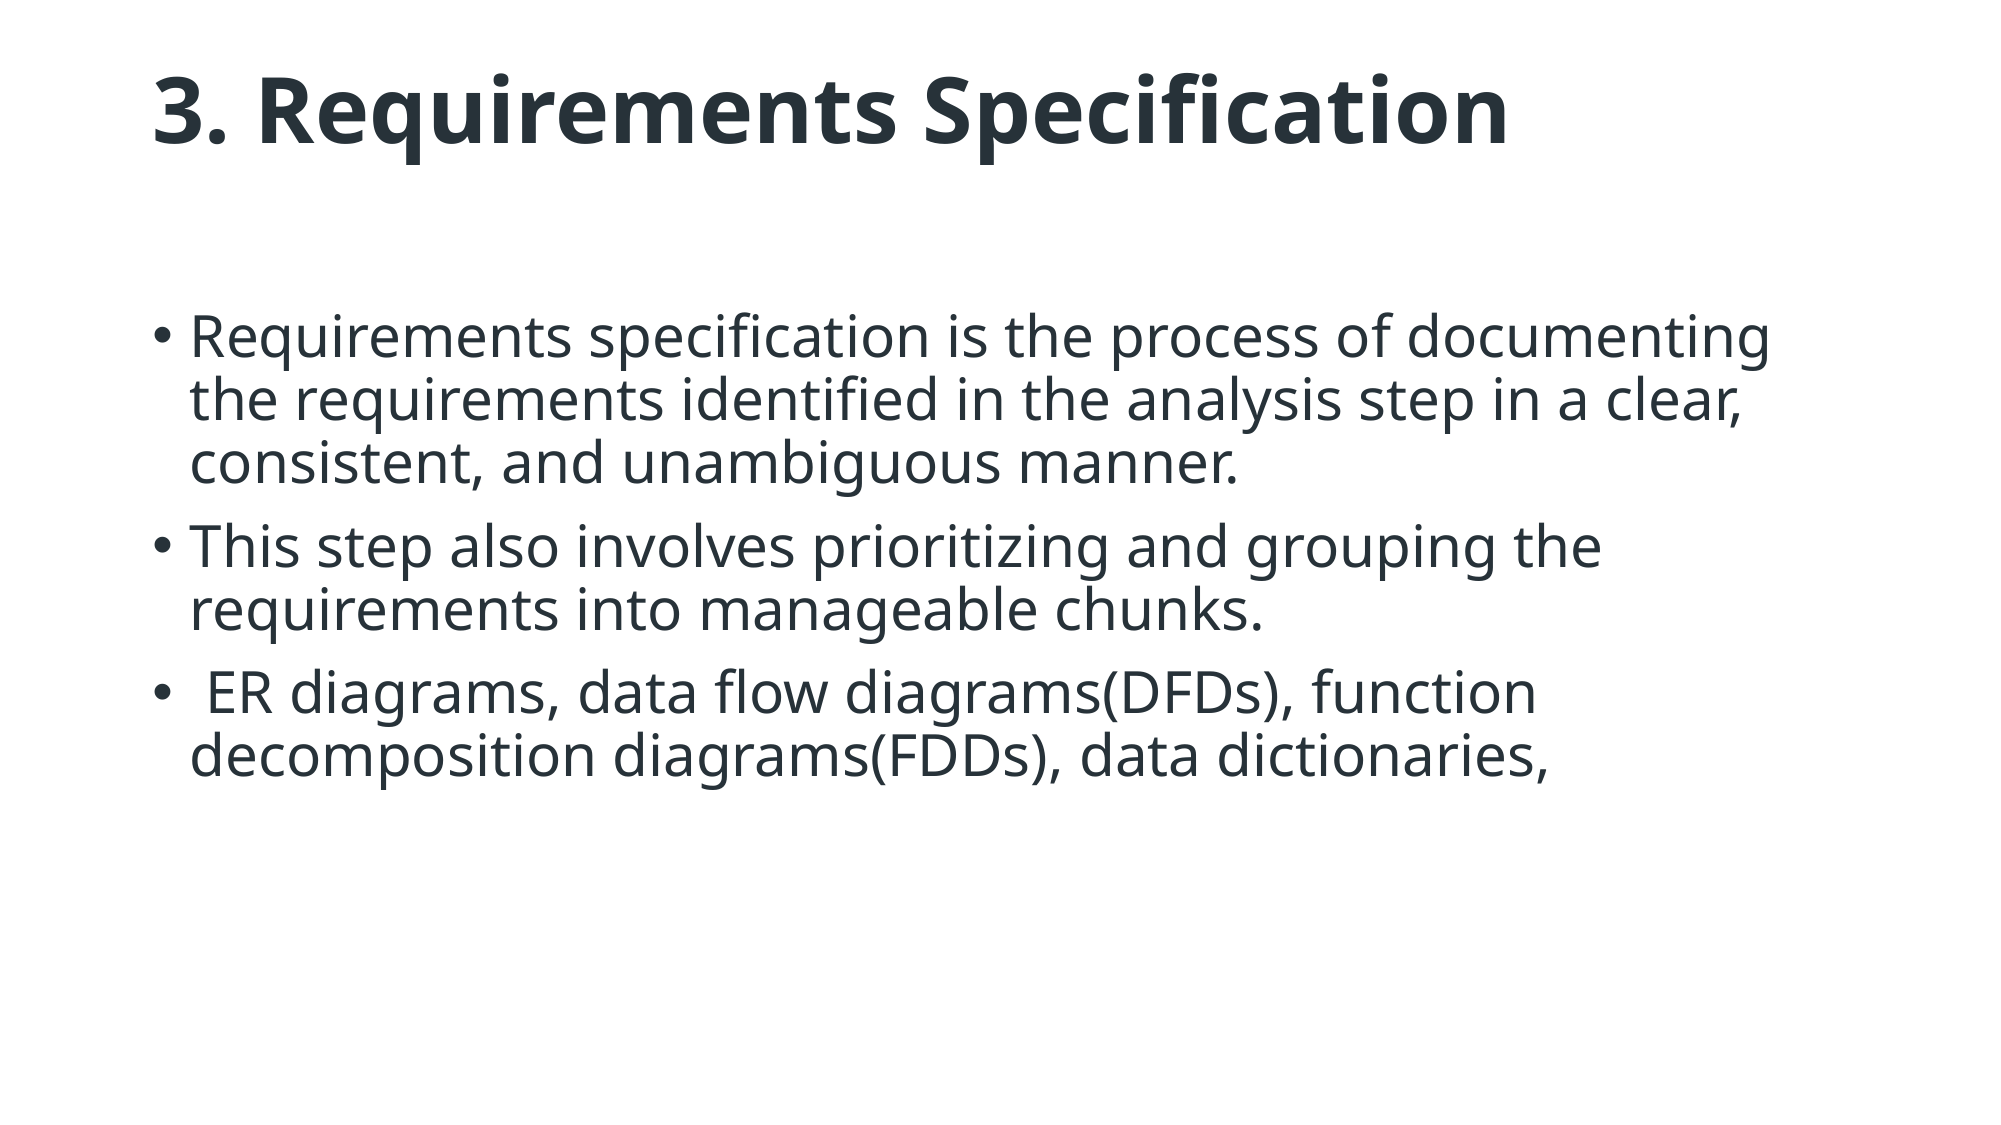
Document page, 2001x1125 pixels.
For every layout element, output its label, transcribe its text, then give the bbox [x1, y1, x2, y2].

title 3. Requirements Specification [137, 59, 1863, 278]
list Requirements specification is the process of documenting the requirements identified in the analysis step in a clear, consistent, and unambiguous manner. This step also involves prioritizing and grouping the requirements into manageable chunks. ER diagrams, data flow diagrams(DFDs), function decomposition diagrams(FDDs), data dictionaries, [137, 299, 1863, 1014]
